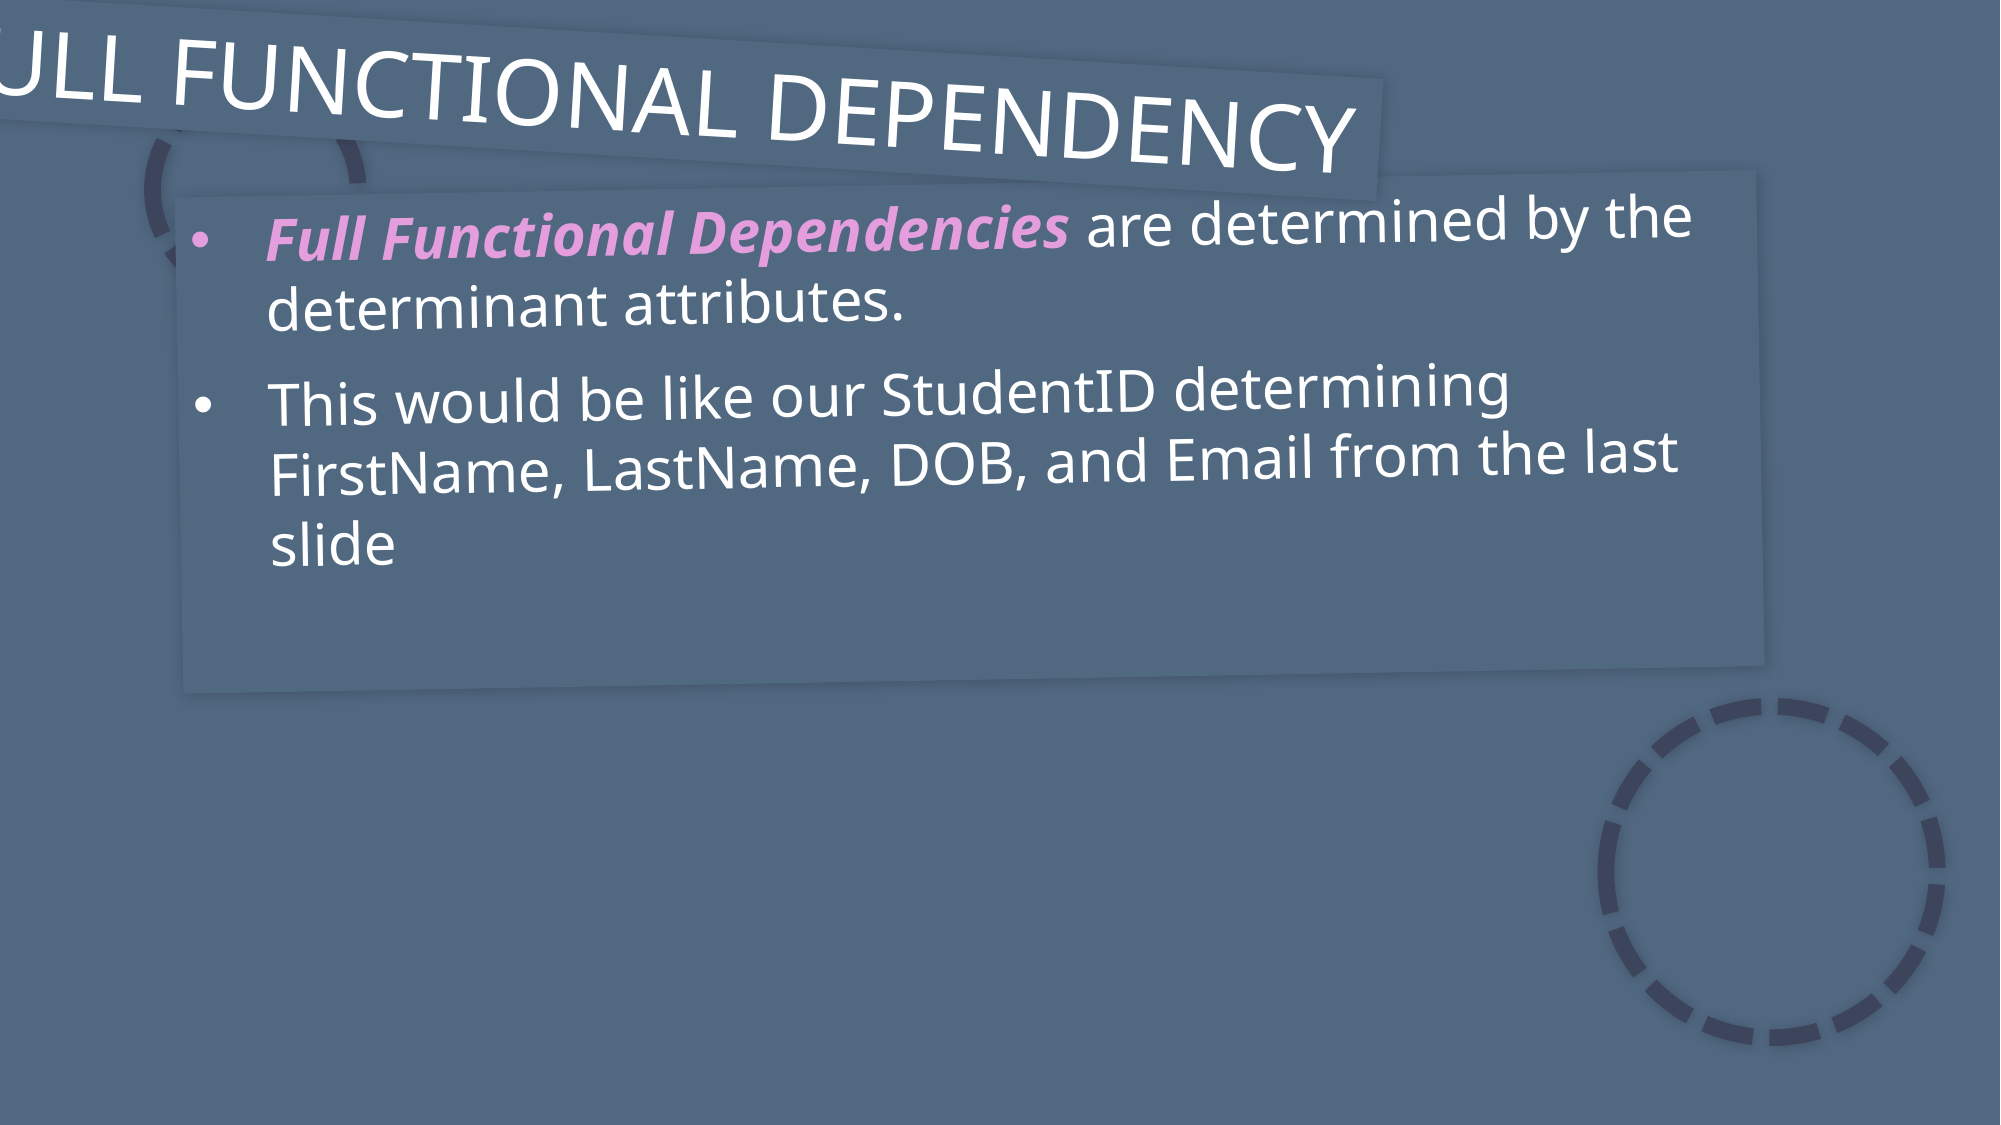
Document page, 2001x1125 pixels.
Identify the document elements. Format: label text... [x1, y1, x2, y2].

text_box Full Functional Dependencies are determined by the determinant attributes. This would be like our StudentID determining FirstName, LastName, DOB, and Email from the last slide [173, 168, 1767, 696]
text_box FULL FUNCTIONAL DEPENDENCY [0, 0, 1386, 203]
text_box [150, 137, 360, 245]
text_box [1604, 704, 1939, 1040]
